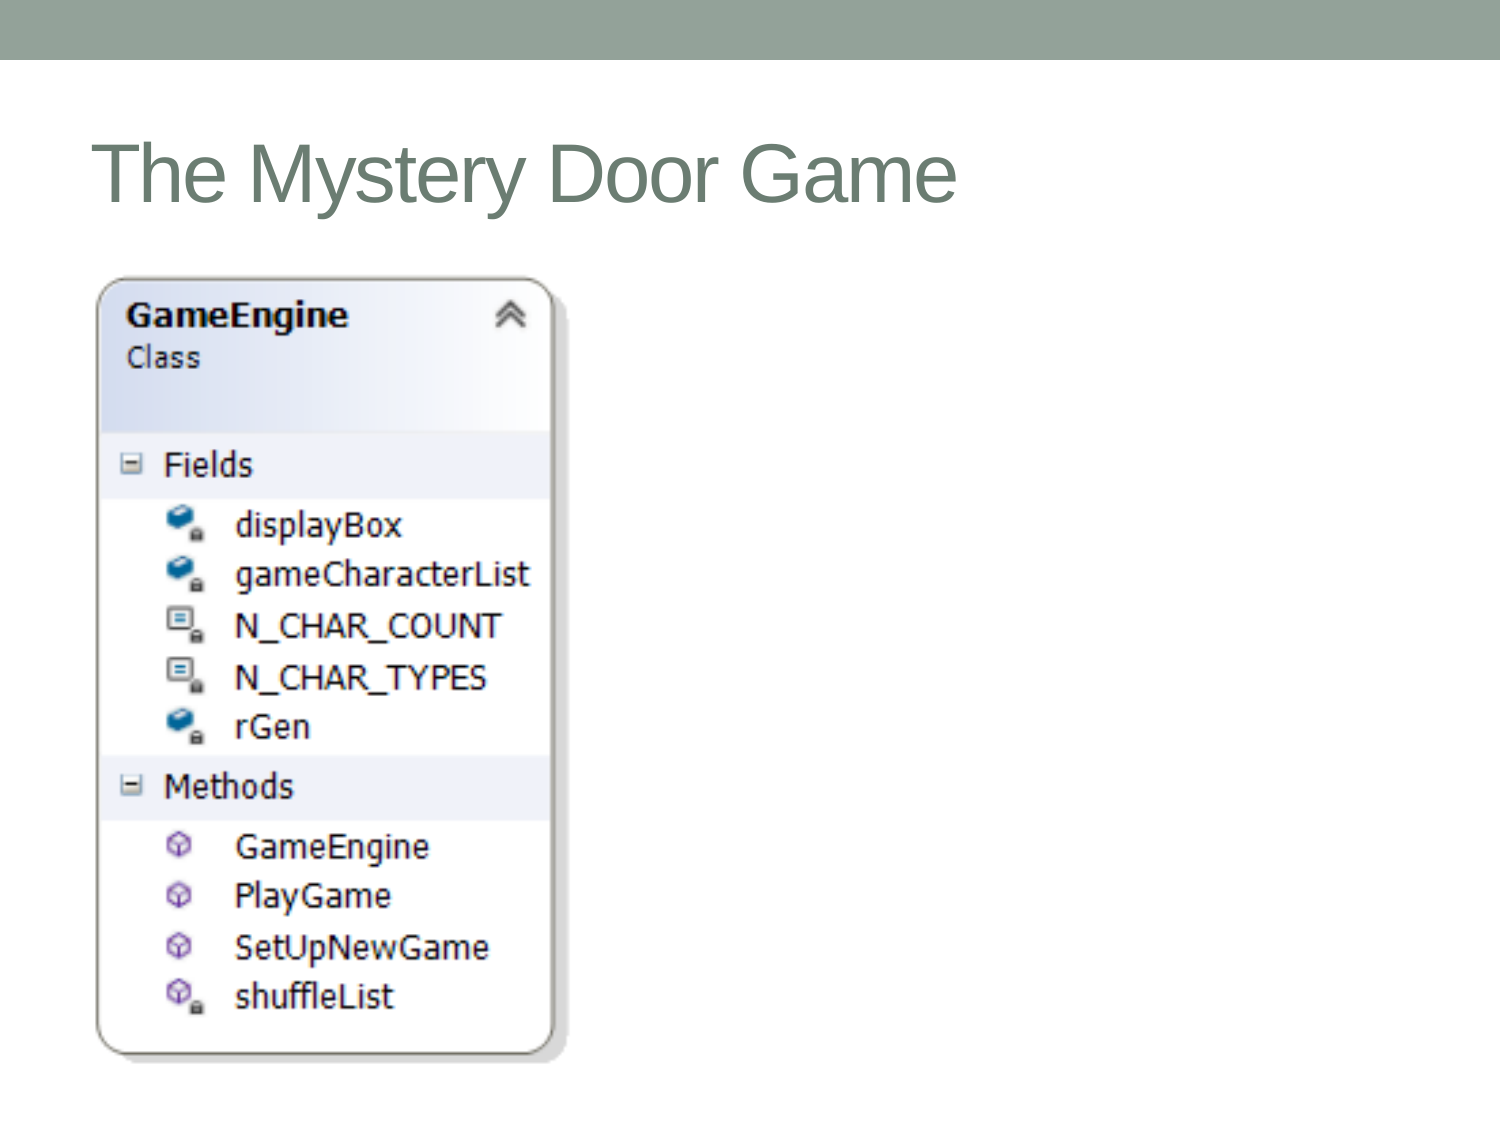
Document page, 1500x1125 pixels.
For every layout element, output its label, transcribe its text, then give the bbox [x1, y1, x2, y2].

picture [74, 249, 601, 1083]
title The Mystery Door Game [75, 87, 1425, 250]
